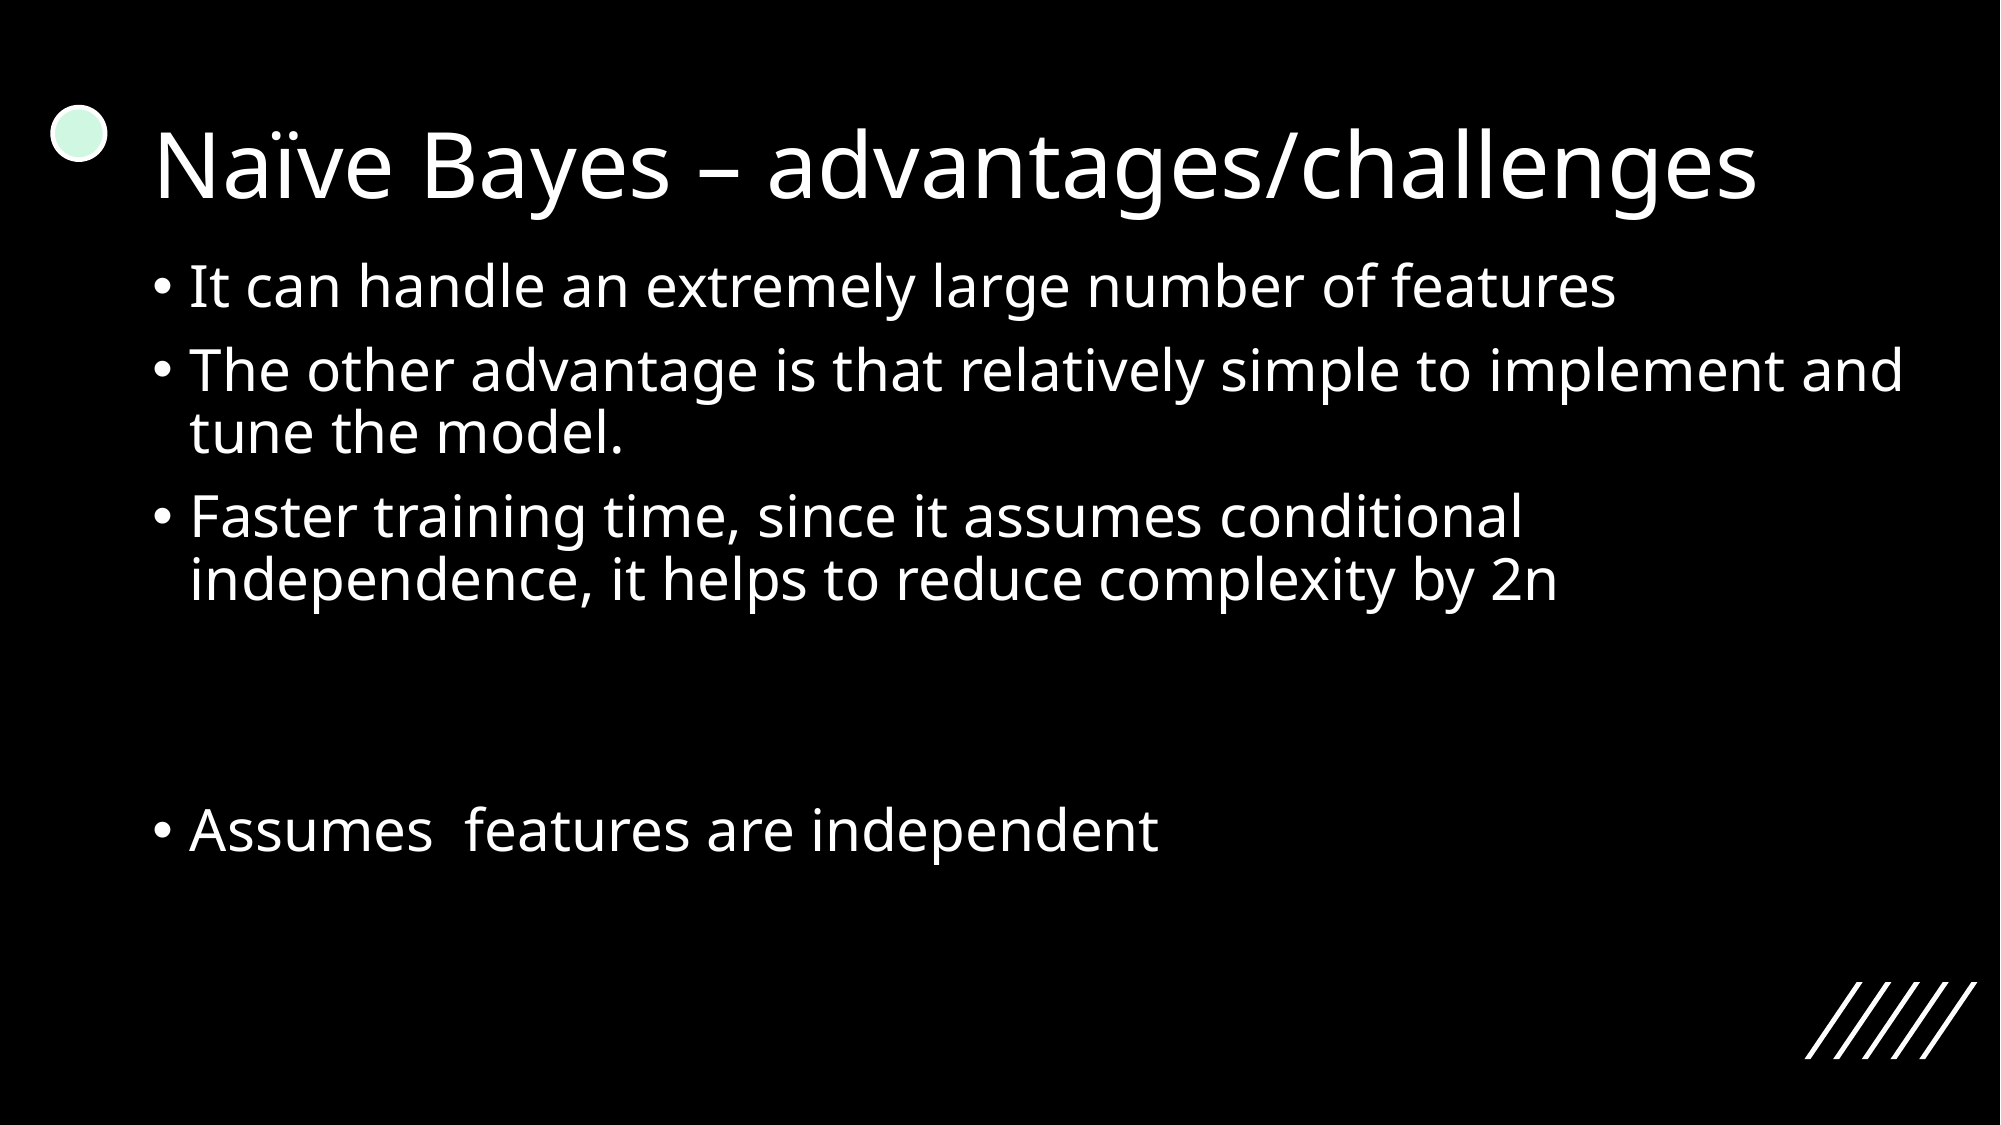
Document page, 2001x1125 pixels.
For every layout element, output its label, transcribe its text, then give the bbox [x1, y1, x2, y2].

title Naïve Bayes – advantages/challenges [137, 59, 1863, 249]
list It can handle an extremely large number of features The other advantage is that relatively simple to implement and tune the model. Faster training time, since it assumes conditional independence, it helps to reduce complexity by 2n Assumes features are independent [137, 249, 1936, 1012]
